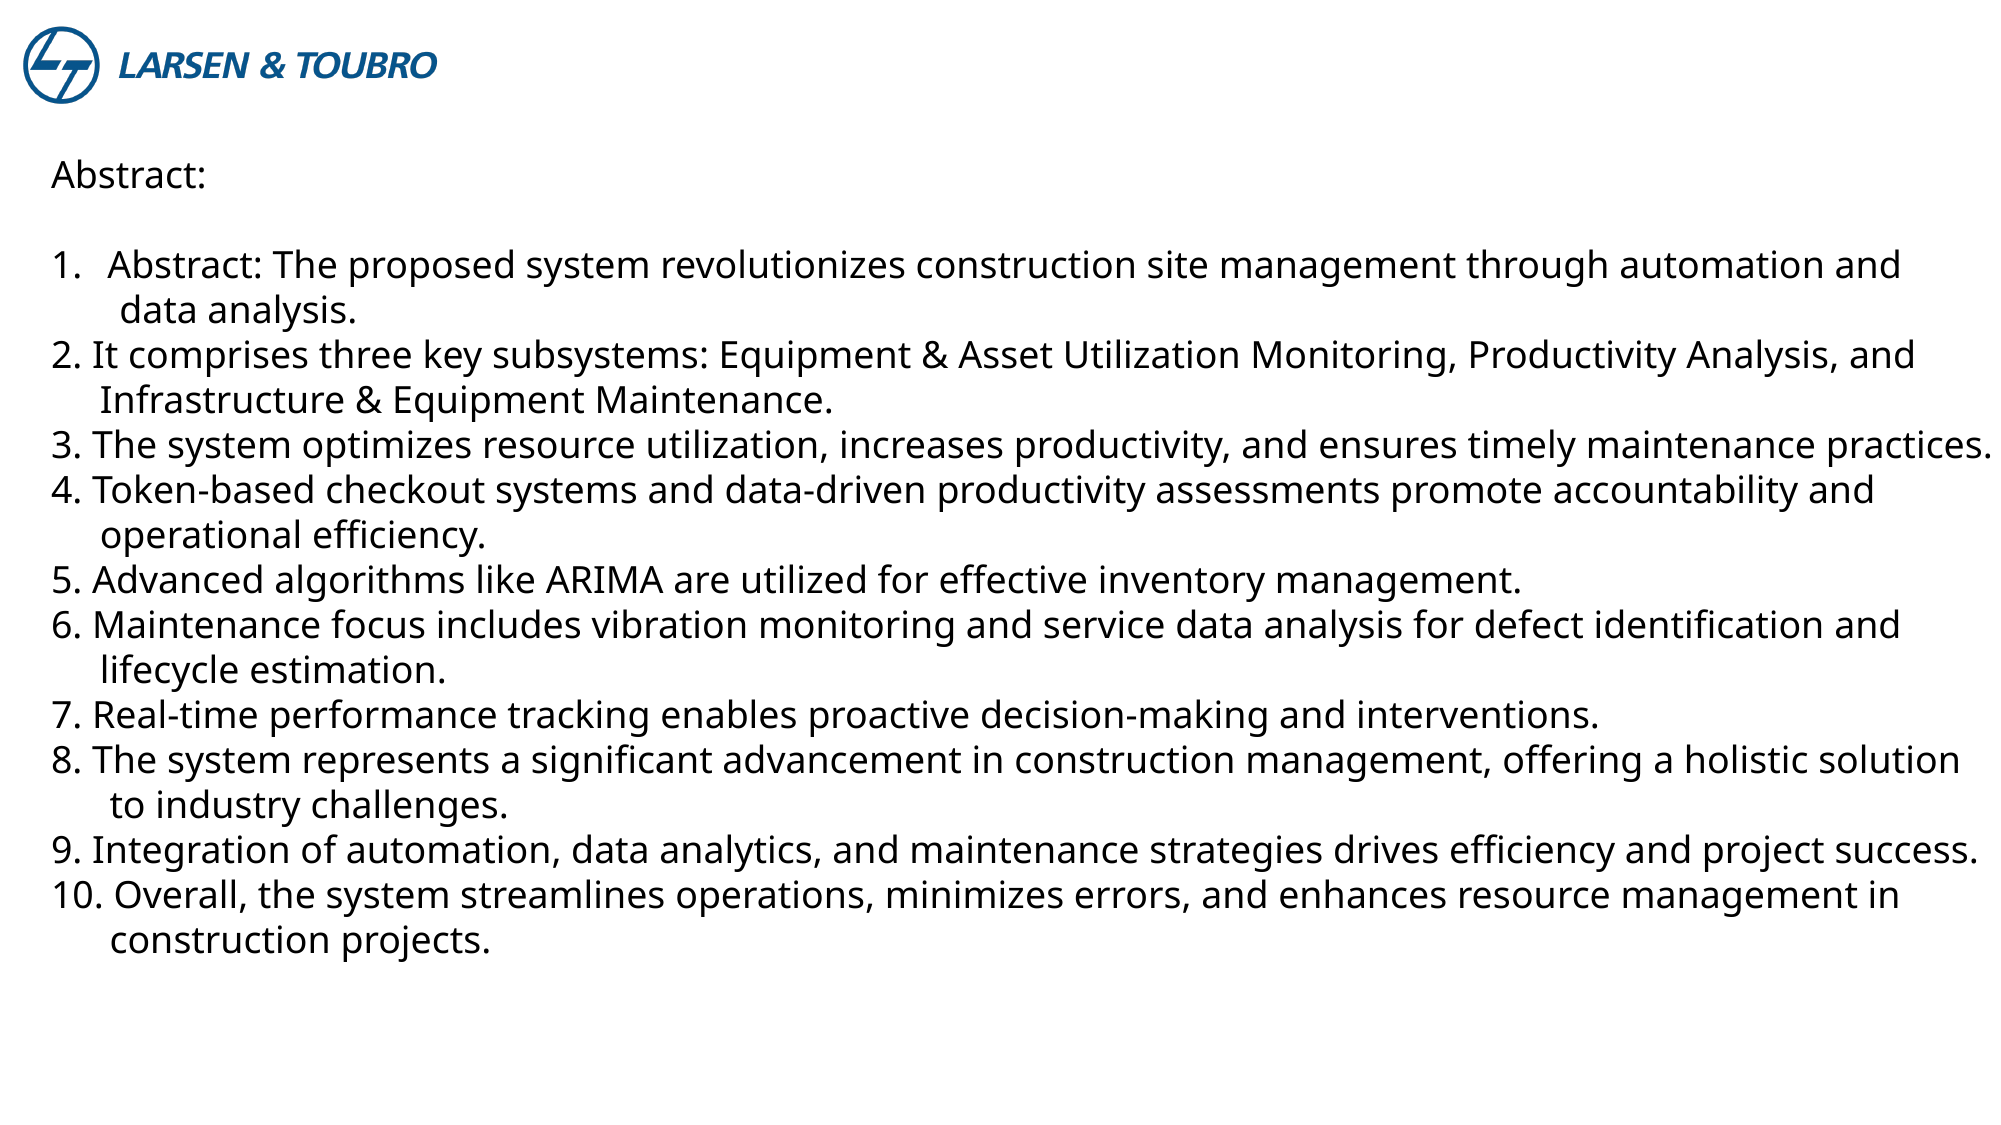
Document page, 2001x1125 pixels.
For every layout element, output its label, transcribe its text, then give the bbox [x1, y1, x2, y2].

text_box Abstract: Abstract: The proposed system revolutionizes construction site management through automation and data analysis. 2. It comprises three key subsystems: Equipment & Asset Utilization Monitoring, Productivity Analysis, and Infrastructure & Equipment Maintenance. 3. The system optimizes resource utilization, increases productivity, and ensures timely maintenance practices. 4. Token-based checkout systems and data-driven productivity assessments promote accountability and operational efficiency. 5. Advanced algorithms like ARIMA are utilized for effective inventory management. 6. Maintenance focus includes vibration monitoring and service data analysis for defect identification and lifecycle estimation. 7. Real-time performance tracking enables proactive decision-making and interventions. 8. The system represents a significant advancement in construction management, offering a holistic solution to industry challenges. 9. Integration of automation, data analytics, and maintenance strategies drives efficiency and project success. 10. Overall, the system streamlines operations, minimizes errors, and enhances resource management in construction projects. [36, 143, 2000, 969]
picture [0, 0, 463, 129]
